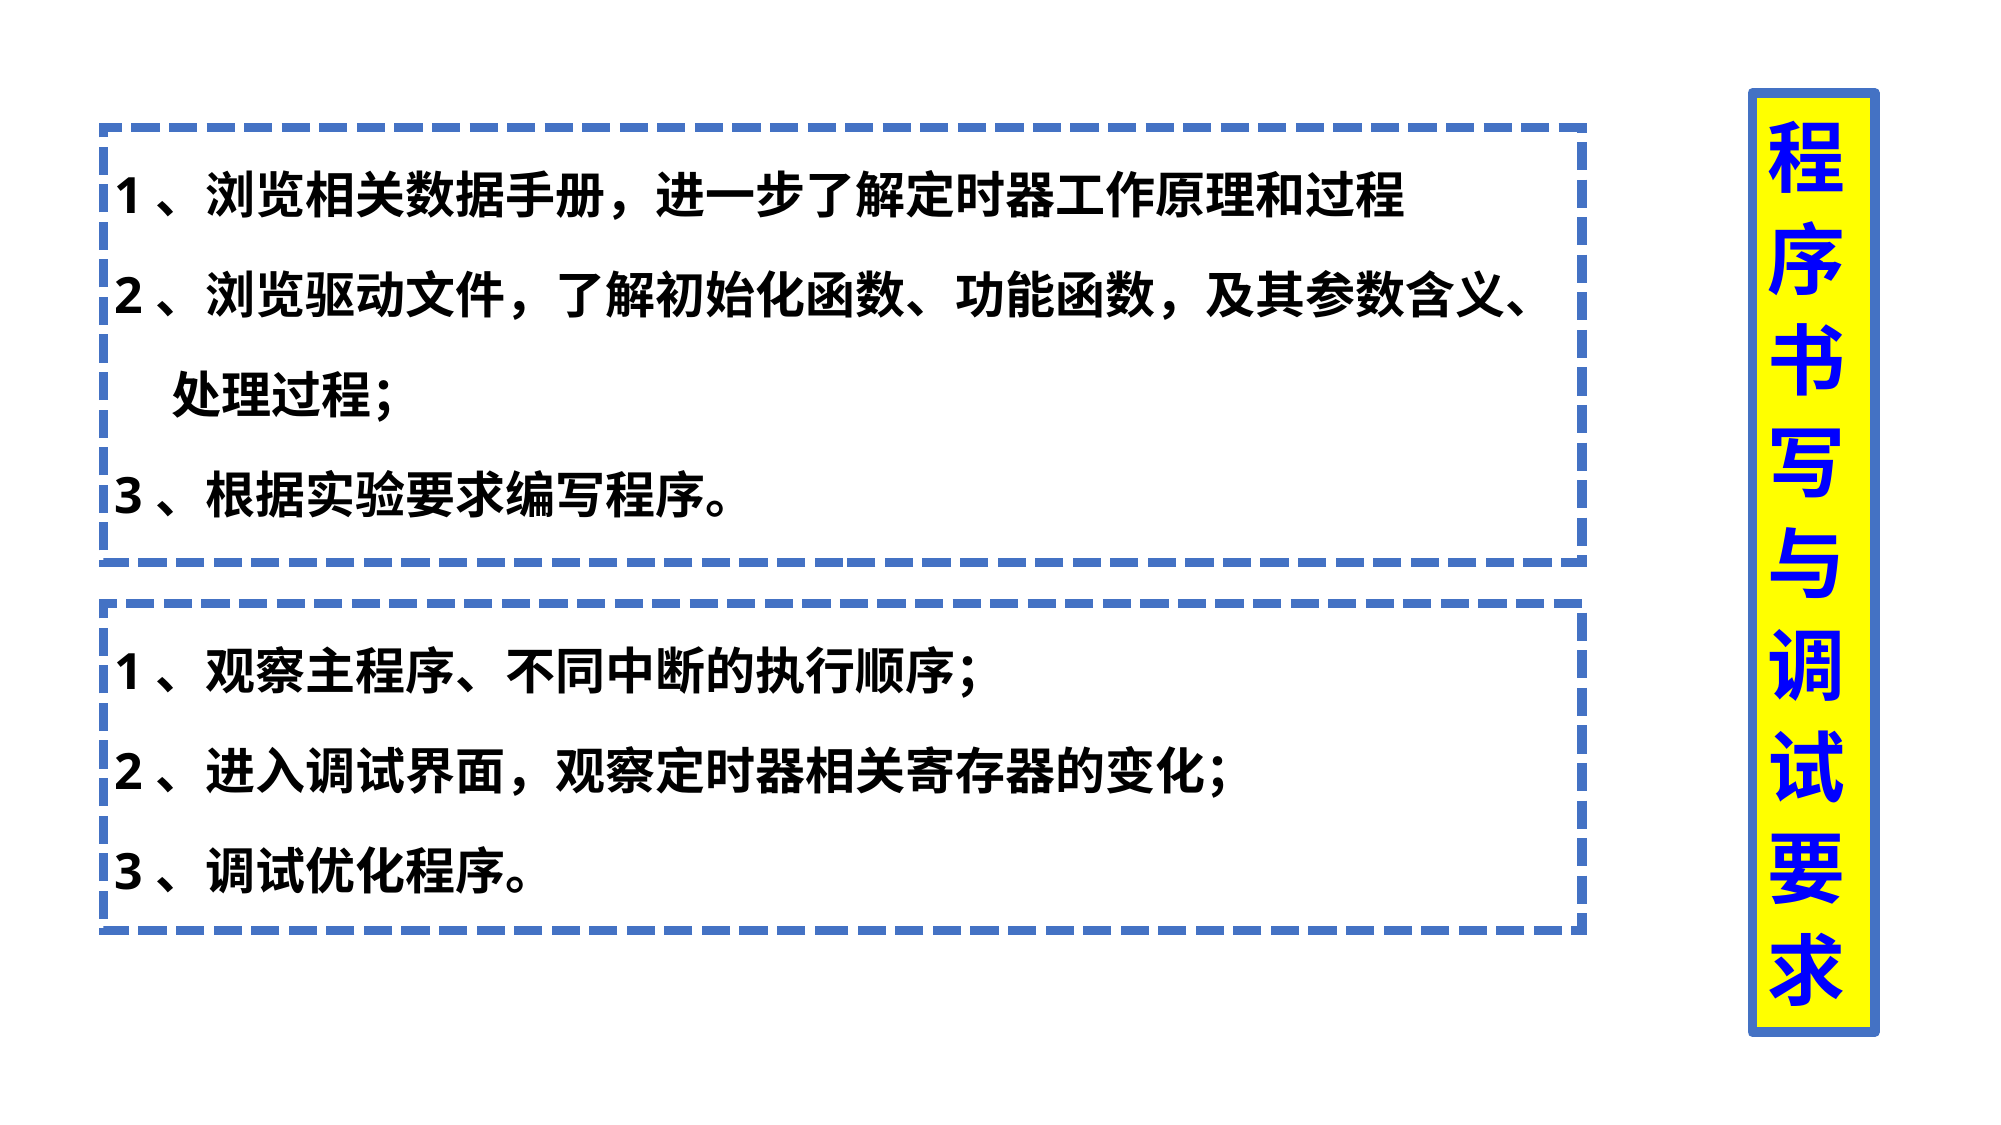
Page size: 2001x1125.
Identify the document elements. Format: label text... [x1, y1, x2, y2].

text_box 1、浏览相关数据手册，进一步了解定时器工作原理和过程 2、浏览驱动文件，了解初始化函数、功能函数，及其参数含义、 处理过程； 3、根据实验要求编写程序。 [102, 127, 1583, 563]
text_box 1、观察主程序、不同中断的执行顺序； 2、进入调试界面，观察定时器相关寄存器的变化； 3、调试优化程序。 [102, 603, 1583, 932]
text_box 程序书写与调试要求 [1752, 92, 1875, 1033]
